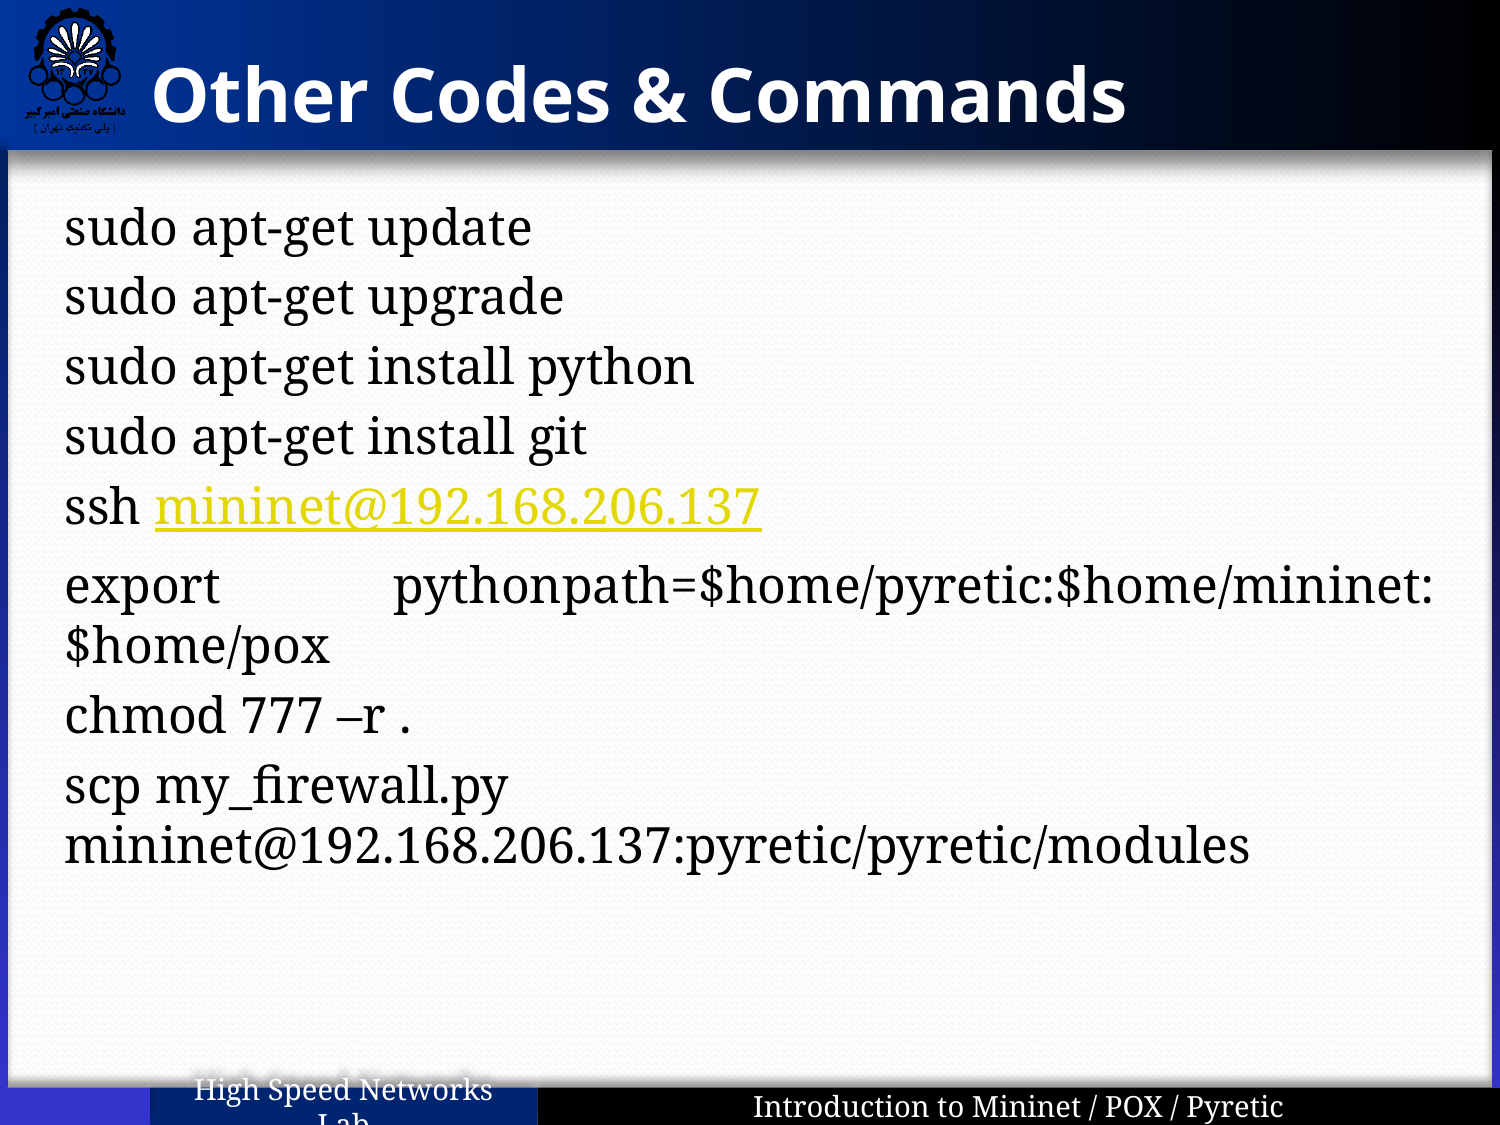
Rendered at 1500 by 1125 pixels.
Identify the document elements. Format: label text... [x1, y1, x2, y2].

picture [24, 8, 125, 134]
list sudo apt-get update sudo apt-get upgrade sudo apt-get install python sudo apt-get install git ssh mininet@192.168.206.137 export pythonpath=$home/pyretic:$home/mininet:$home/pox chmod 777 –r . scp my_firewall.py mininet@192.168.206.137:pyretic/pyretic/modules [50, 187, 1450, 1050]
title Other Codes & Commands [150, 24, 1238, 138]
